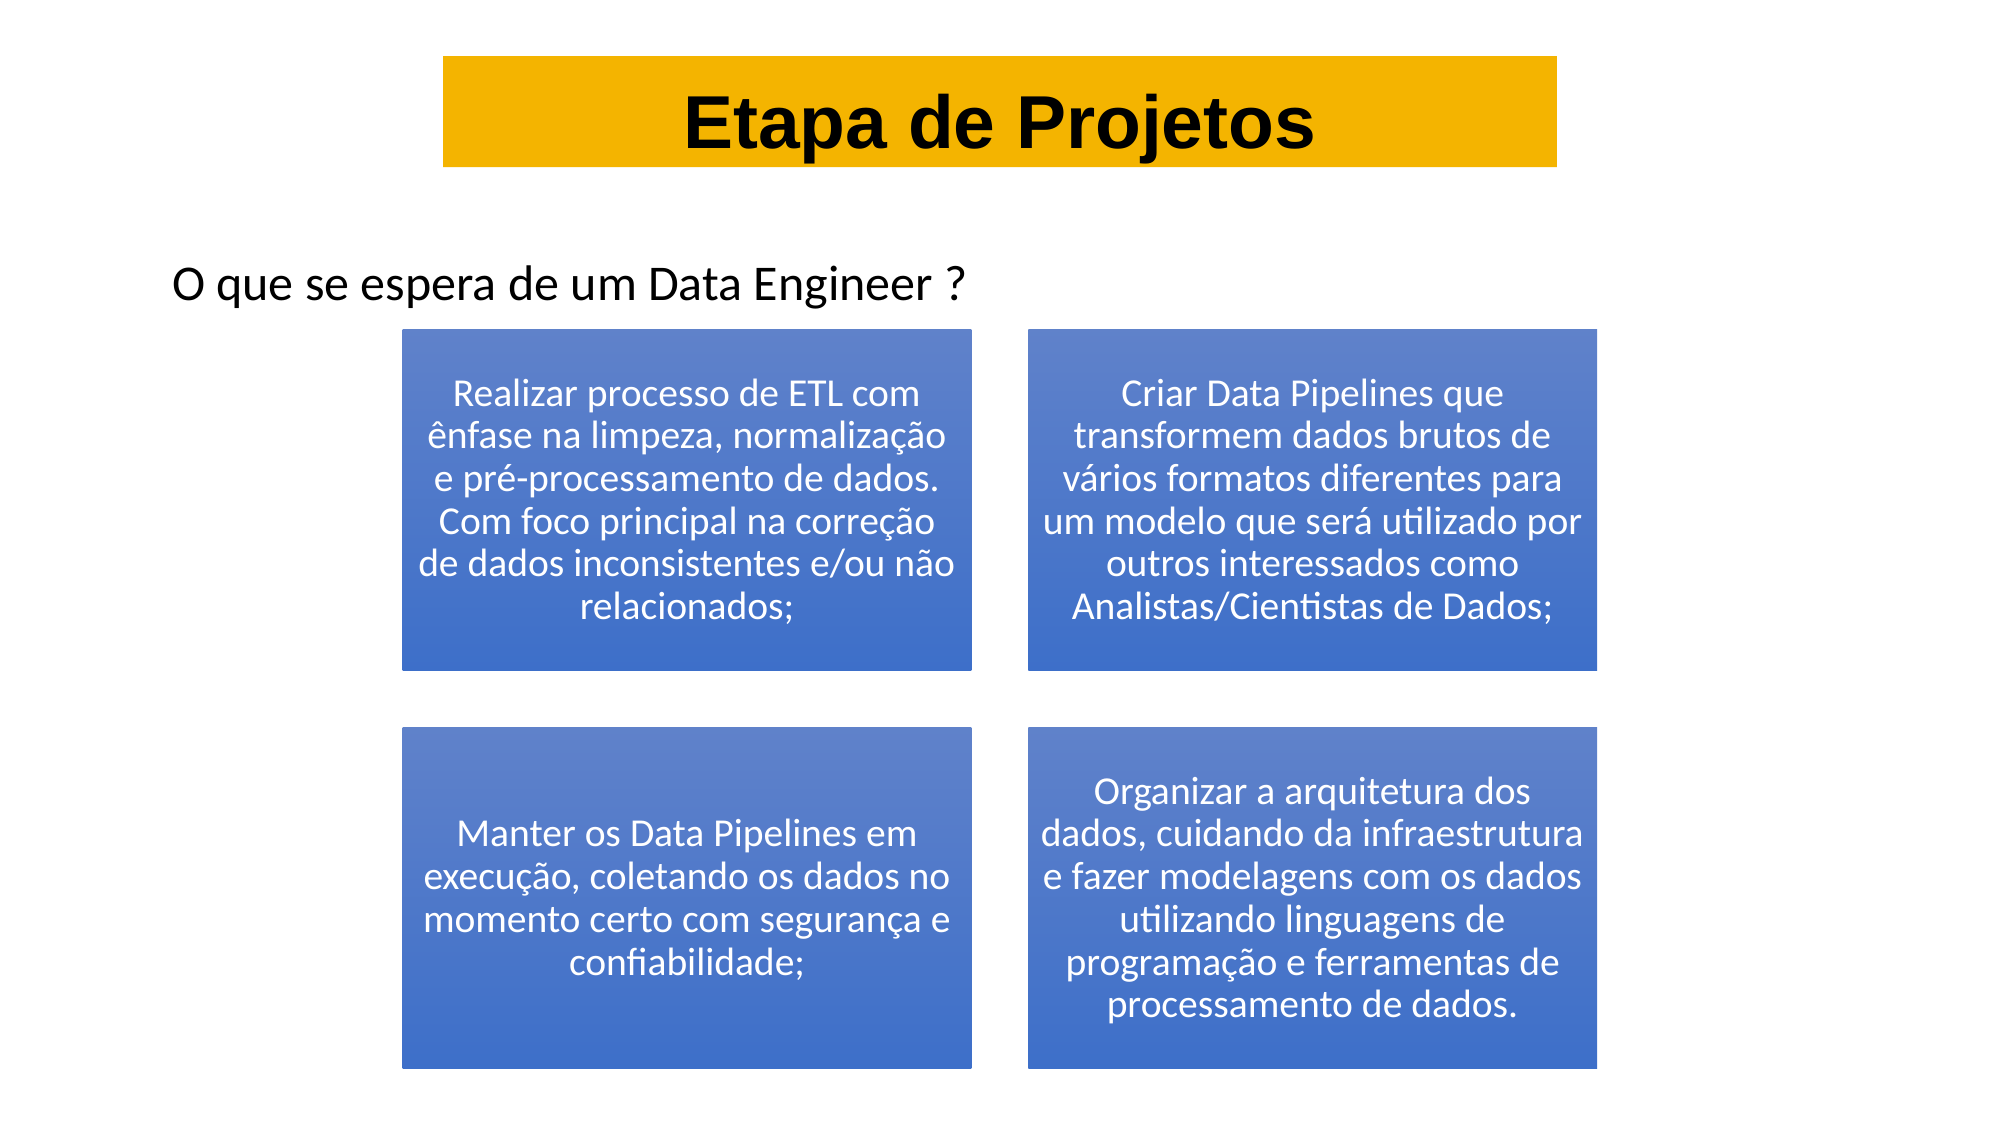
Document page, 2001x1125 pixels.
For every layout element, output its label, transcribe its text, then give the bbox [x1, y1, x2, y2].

text_box Etapa de Projetos [443, 56, 1557, 168]
text_box O que se espera de um Data Engineer ? [157, 243, 1161, 318]
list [121, 329, 1879, 1069]
